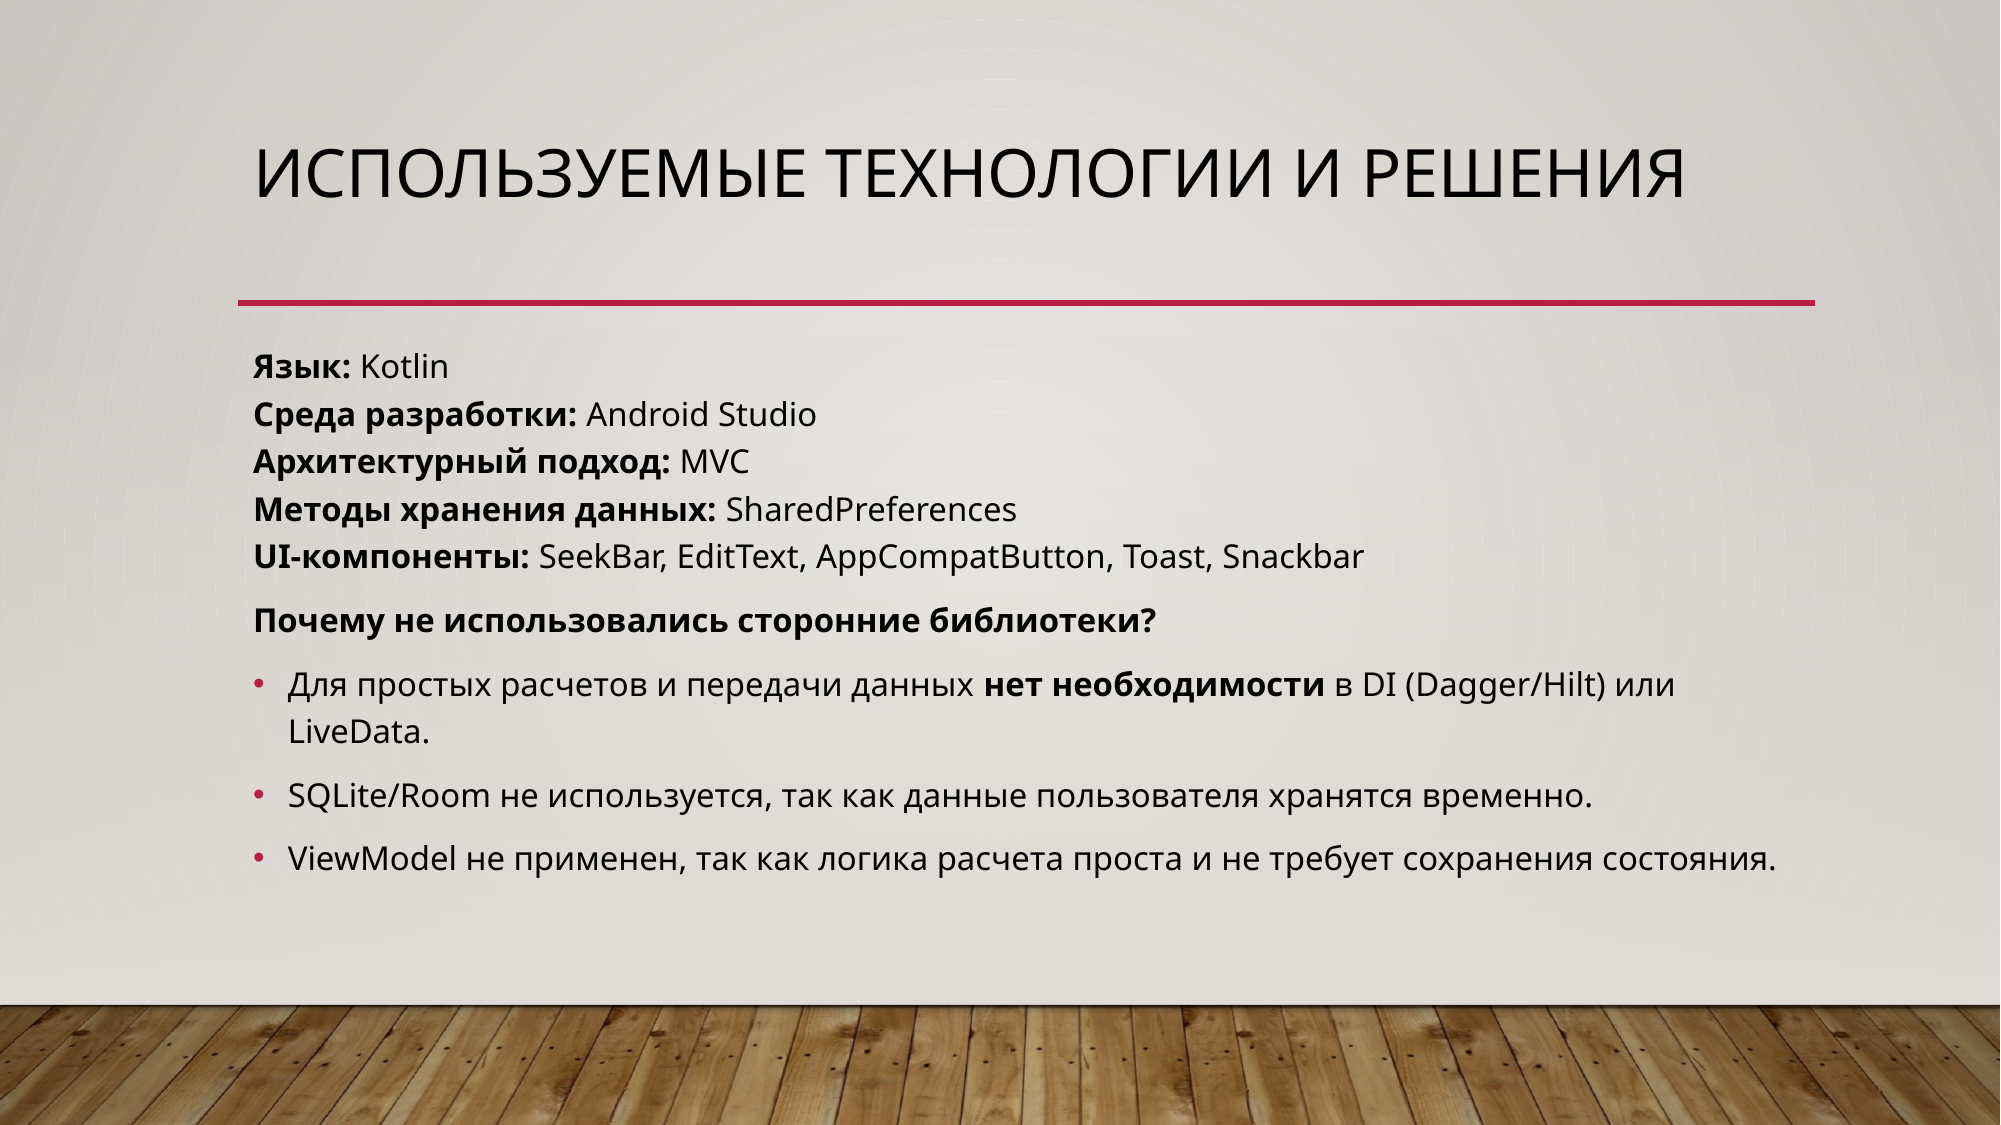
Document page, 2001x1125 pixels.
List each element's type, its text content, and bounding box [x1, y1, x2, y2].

picture [0, 1005, 2000, 1125]
list Язык: Kotlin Среда разработки: Android Studio Архитектурный подход: MVC Методы хранения данных: SharedPreferences UI-компоненты: SeekBar, EditText, AppCompatButton, Toast, Snackbar Почему не использовались сторонние библиотеки? Для простых расчетов и передачи данных нет необходимости в DI (Dagger/Hilt) или LiveData. SQLite/Room не используется, так как данные пользователя хранятся временно. ViewModel не применен, так как логика расчета проста и не требует сохранения состояния. [238, 330, 1814, 897]
title Используемые технологии и решения [238, 131, 1814, 305]
